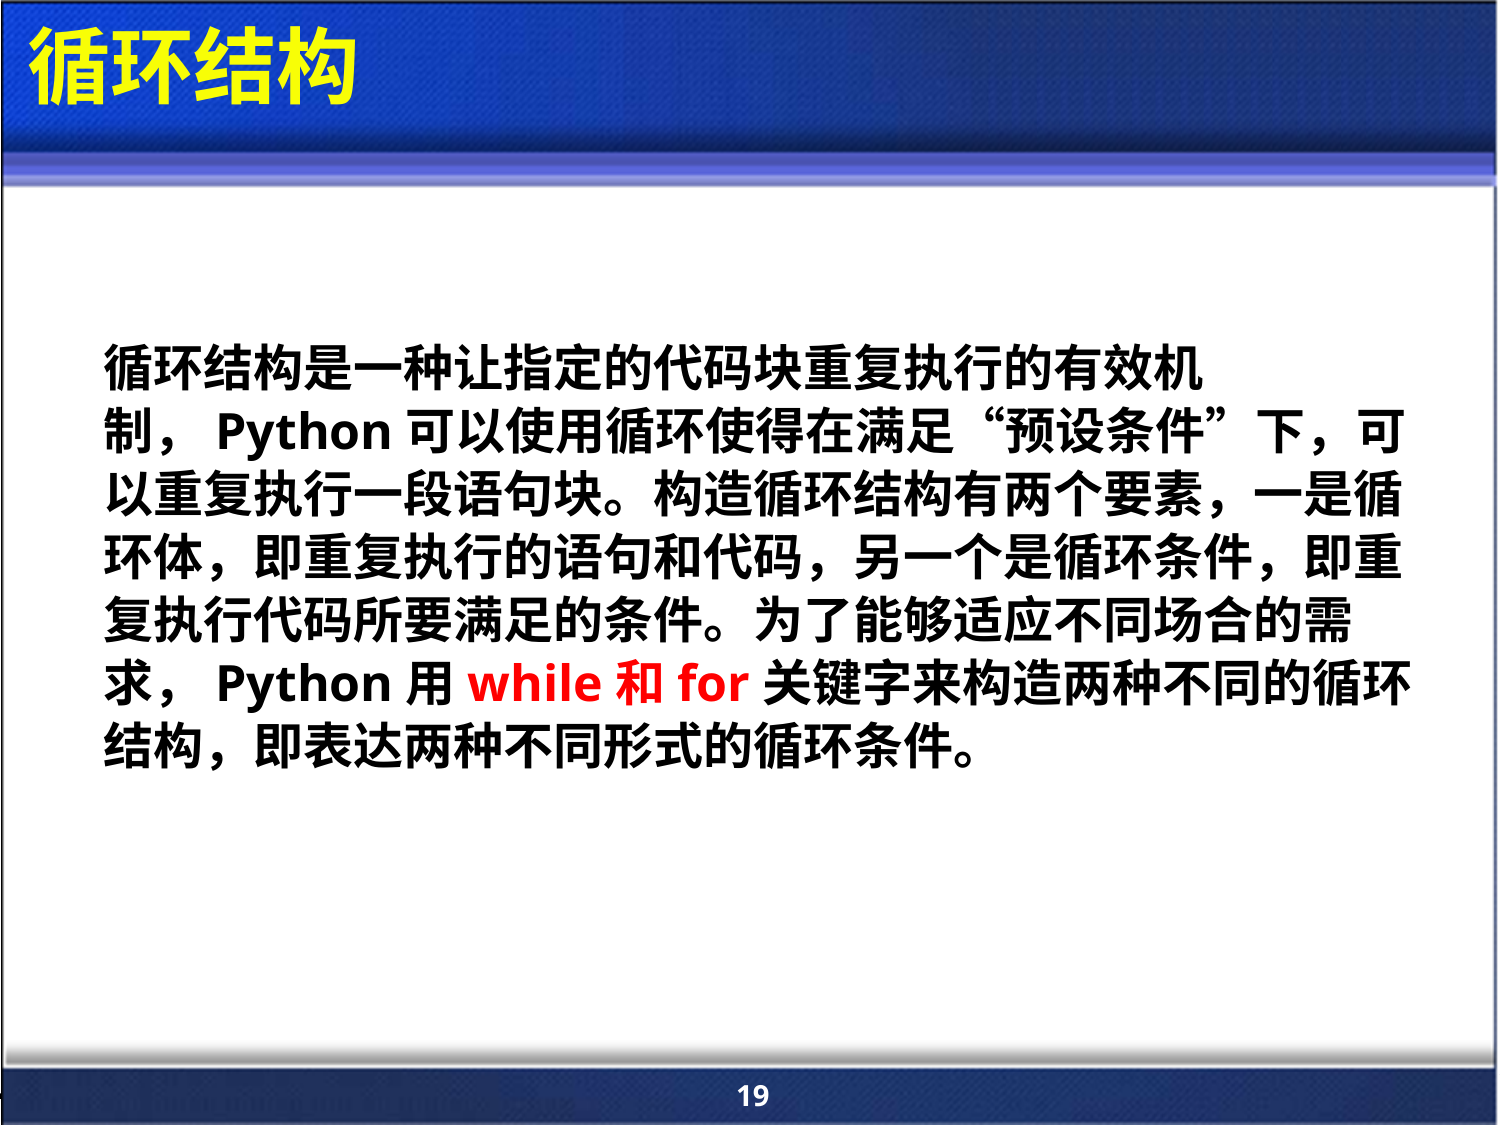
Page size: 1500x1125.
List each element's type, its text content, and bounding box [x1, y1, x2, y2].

slide_number 19 [672, 1074, 834, 1125]
list 循环结构是一种让指定的代码块重复执行的有效机制，Python可以使用循环使得在满足“预设条件”下，可以重复执行一段语句块。构造循环结构有两个要素，一是循环体，即重复执行的语句和代码，另一个是循环条件，即重复执行代码所要满足的条件。为了能够适应不同场合的需求，Python用while和for关键字来构造两种不同的循环结构，即表达两种不同形式的循环条件。 [88, 326, 1439, 787]
picture [1, 0, 1499, 1125]
title 循环结构 [11, 18, 1362, 153]
